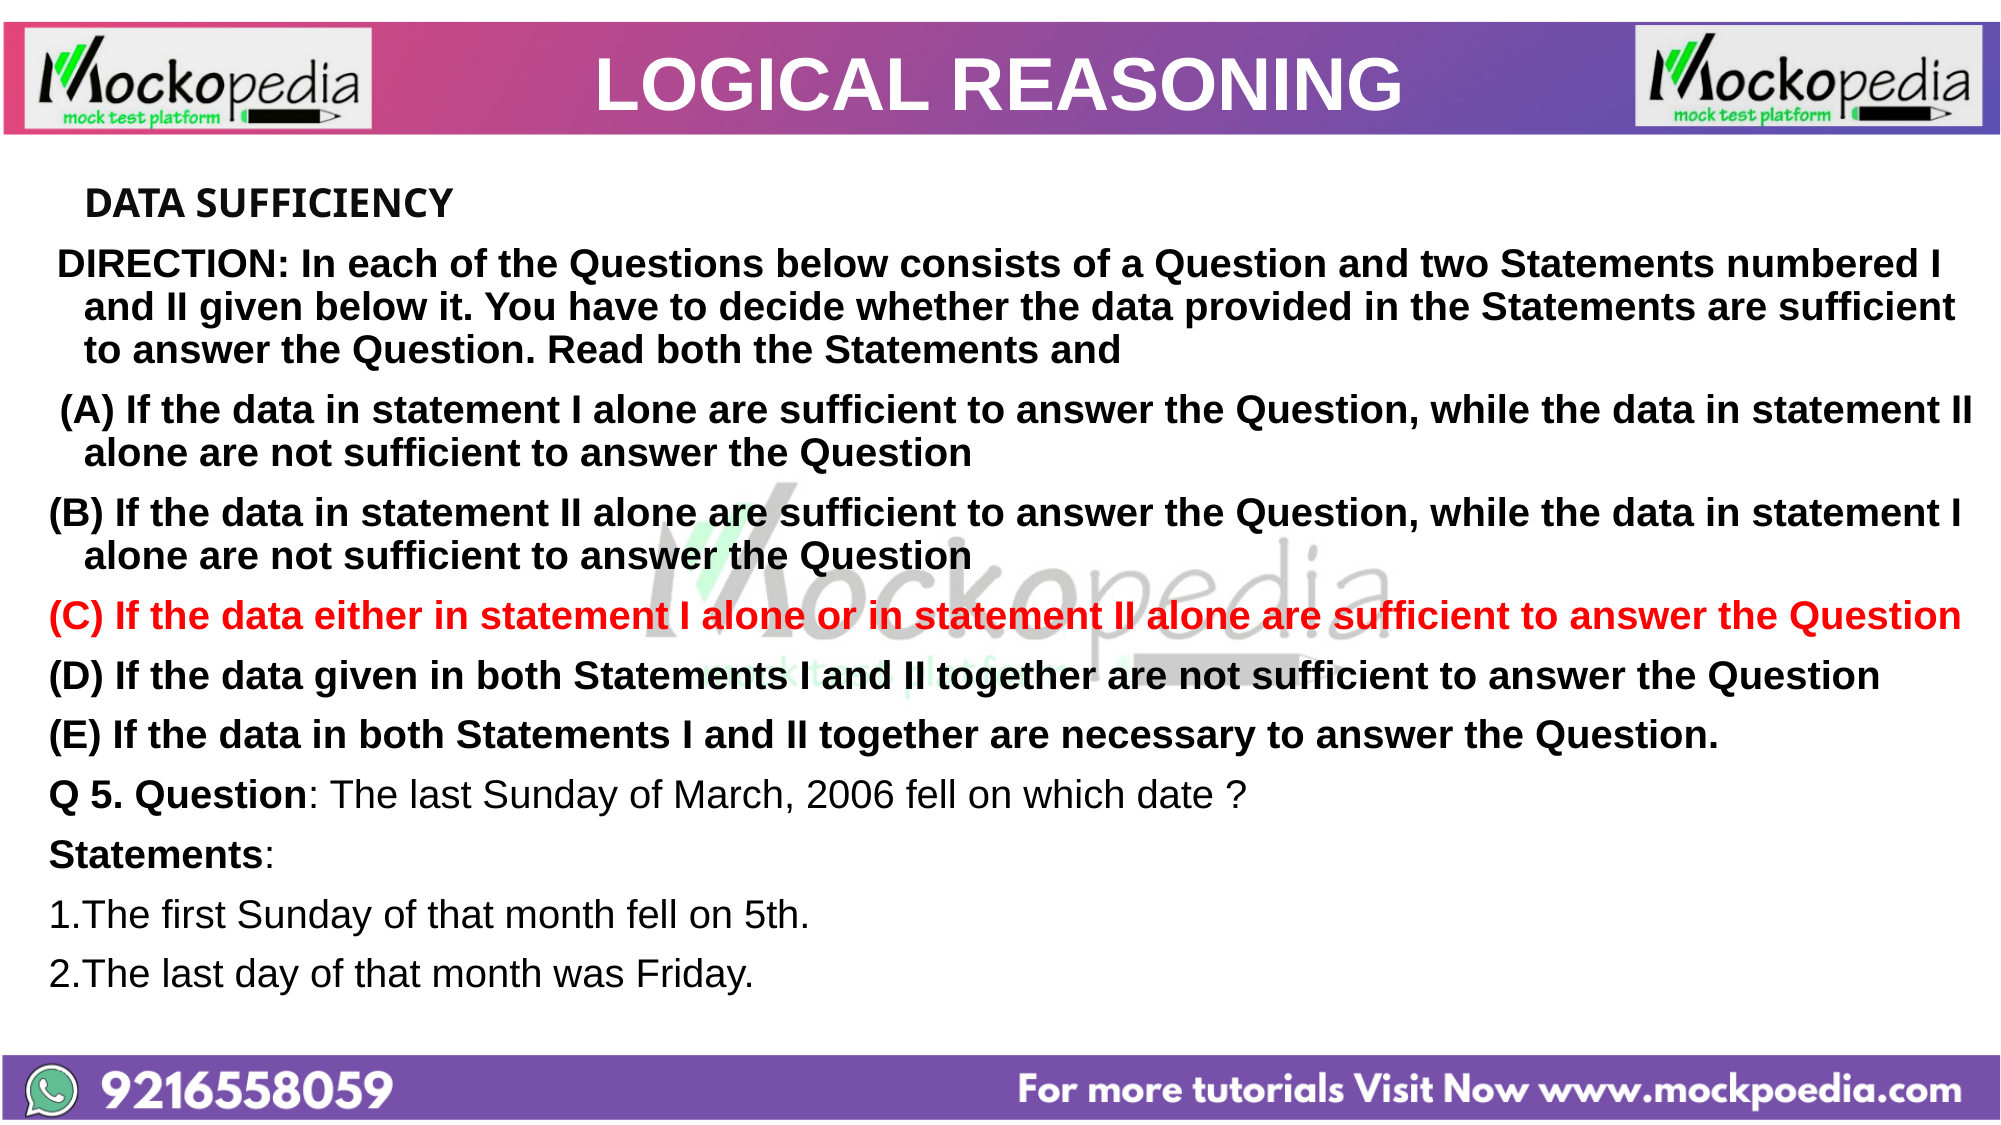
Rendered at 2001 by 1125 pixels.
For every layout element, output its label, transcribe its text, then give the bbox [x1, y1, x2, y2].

picture [0, 0, 2001, 1125]
title LOGICAL REASONING [41, 31, 1959, 142]
list DATA SUFFICIENCY DIRECTION: In each of the Questions below consists of a Question and two Statements numbered I and II given below it. You have to decide whether the data provided in the Statements are sufficient to answer the Question. Read both the Statements and (A) If the data in statement I alone are sufficient to answer the Question, while the data in statement II alone are not sufficient to answer the Question (B) If the data in statement II alone are sufficient to answer the Question, while the data in statement I alone are not sufficient to answer the Question (C) If the data either in statement I alone or in statement II alone are sufficient to answer the Question (D) If the data given in both Statements I and II together are not sufficient to answer the Question (E) If the data in both Statements I and II together are necessary to answer the Question. Q 5. Question: The last Sunday of March, 2006 fell on which date ? Statements: 1.The first Sunday of that month fell on 5th. 2.The last day of that month was Friday. [33, 175, 2000, 1053]
